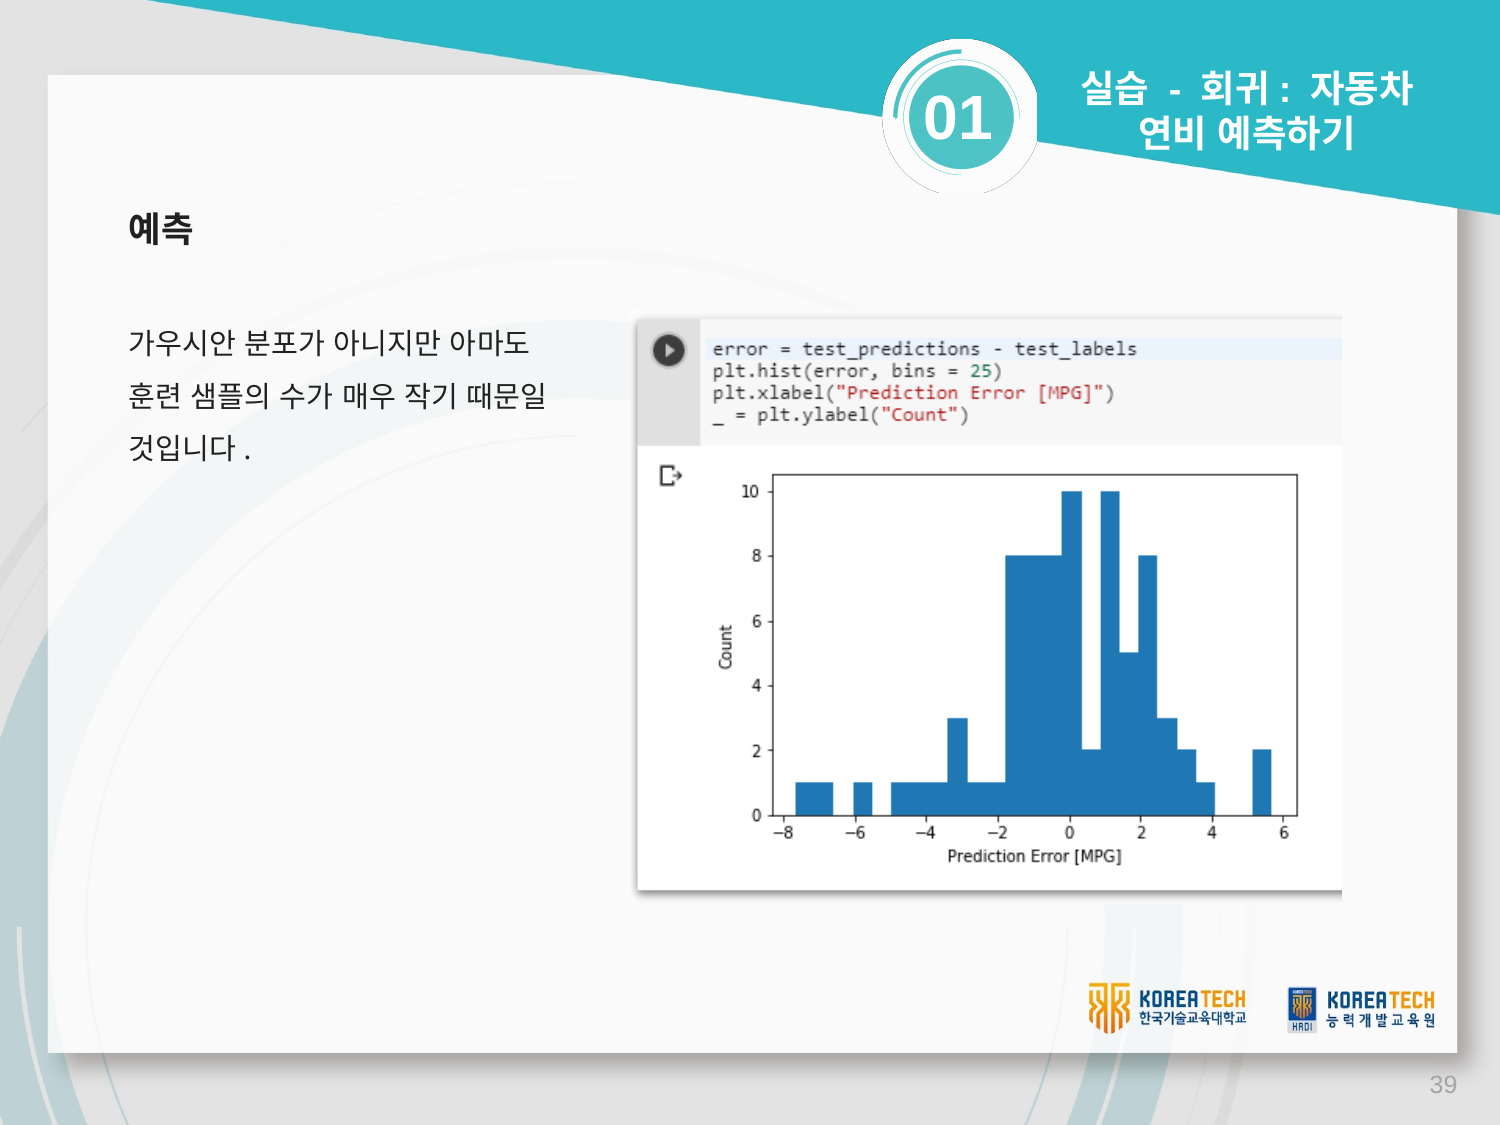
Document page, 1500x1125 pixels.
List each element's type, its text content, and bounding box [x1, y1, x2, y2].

slide_number 39 [1225, 1053, 1473, 1114]
picture [0, 0, 1500, 1125]
text_box 실습 - 회귀: 자동차 연비 예측하기 [1053, 57, 1441, 161]
text_box 예측 가우시안 분포가 아니지만 아마도 훈련 샘플의 수가 매우 작기 때문일 것입니다. [113, 192, 591, 944]
